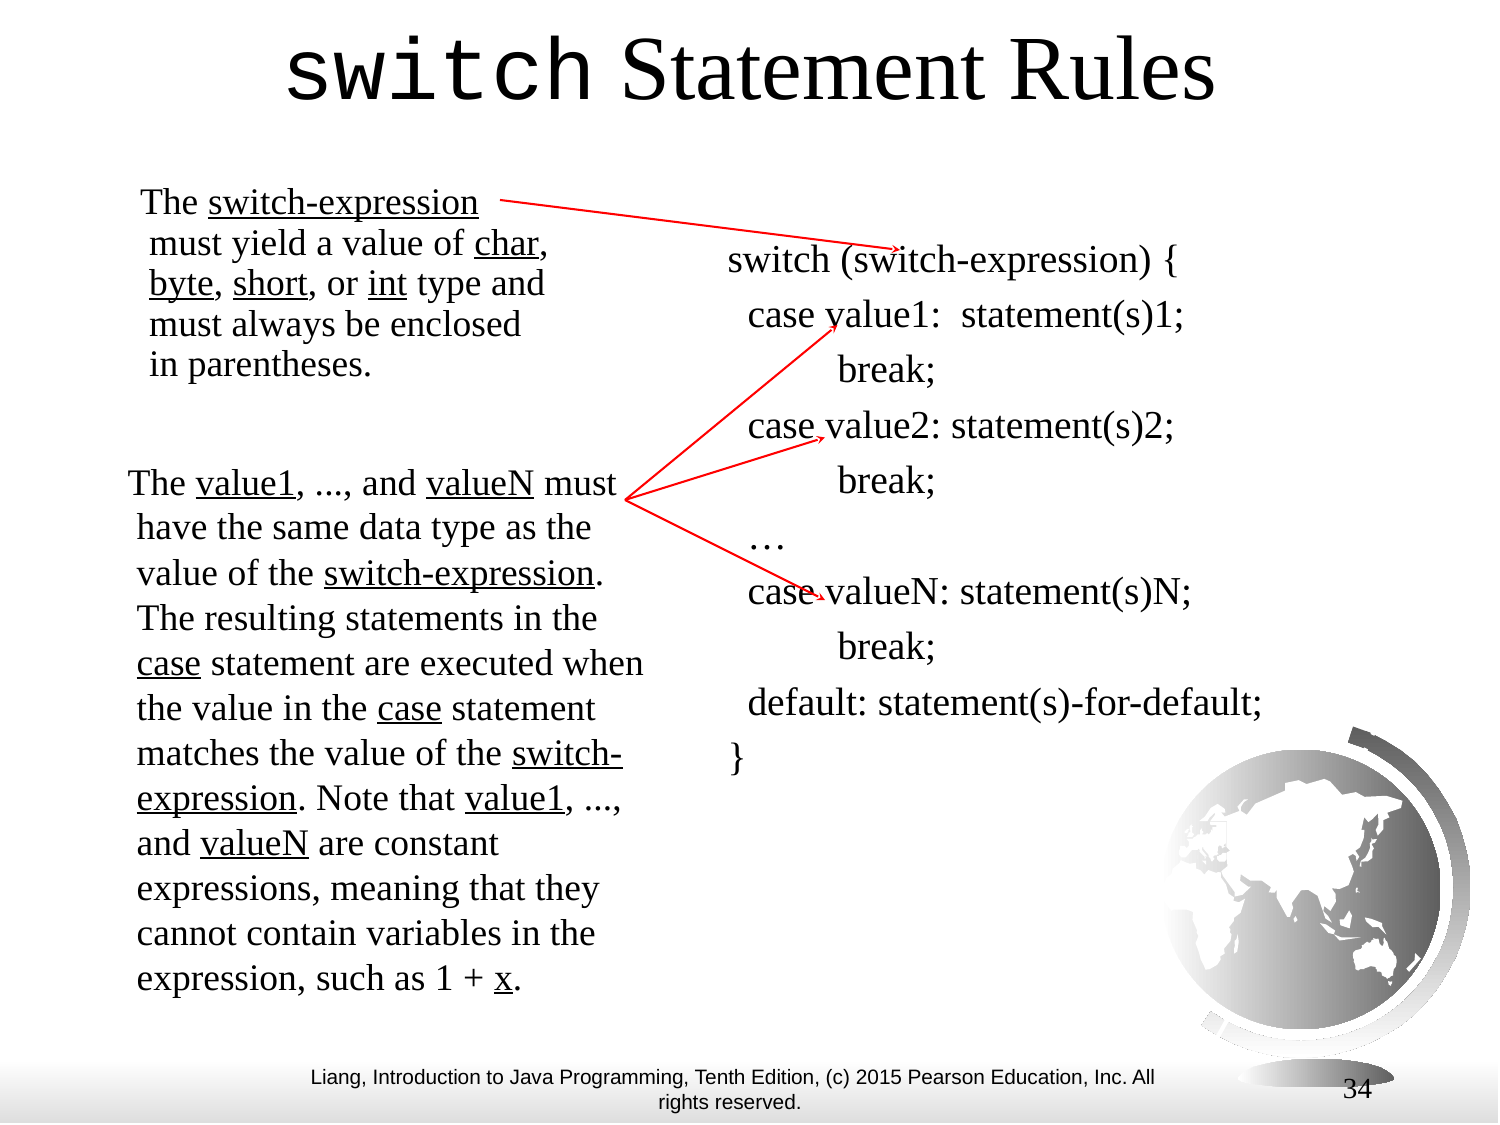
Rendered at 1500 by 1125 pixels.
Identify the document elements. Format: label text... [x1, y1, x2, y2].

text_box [124, 174, 900, 388]
text_box switch (switch-expression) { case value1: statement(s)1; break; case value2: statement(s)2; break; … case valueN: statement(s)N; break; default: statement(s)-for-default; } [838, 224, 1313, 850]
title switch Statement Rules [112, 0, 1388, 125]
slide_number 34 [1074, 1049, 1388, 1125]
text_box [112, 324, 838, 1013]
